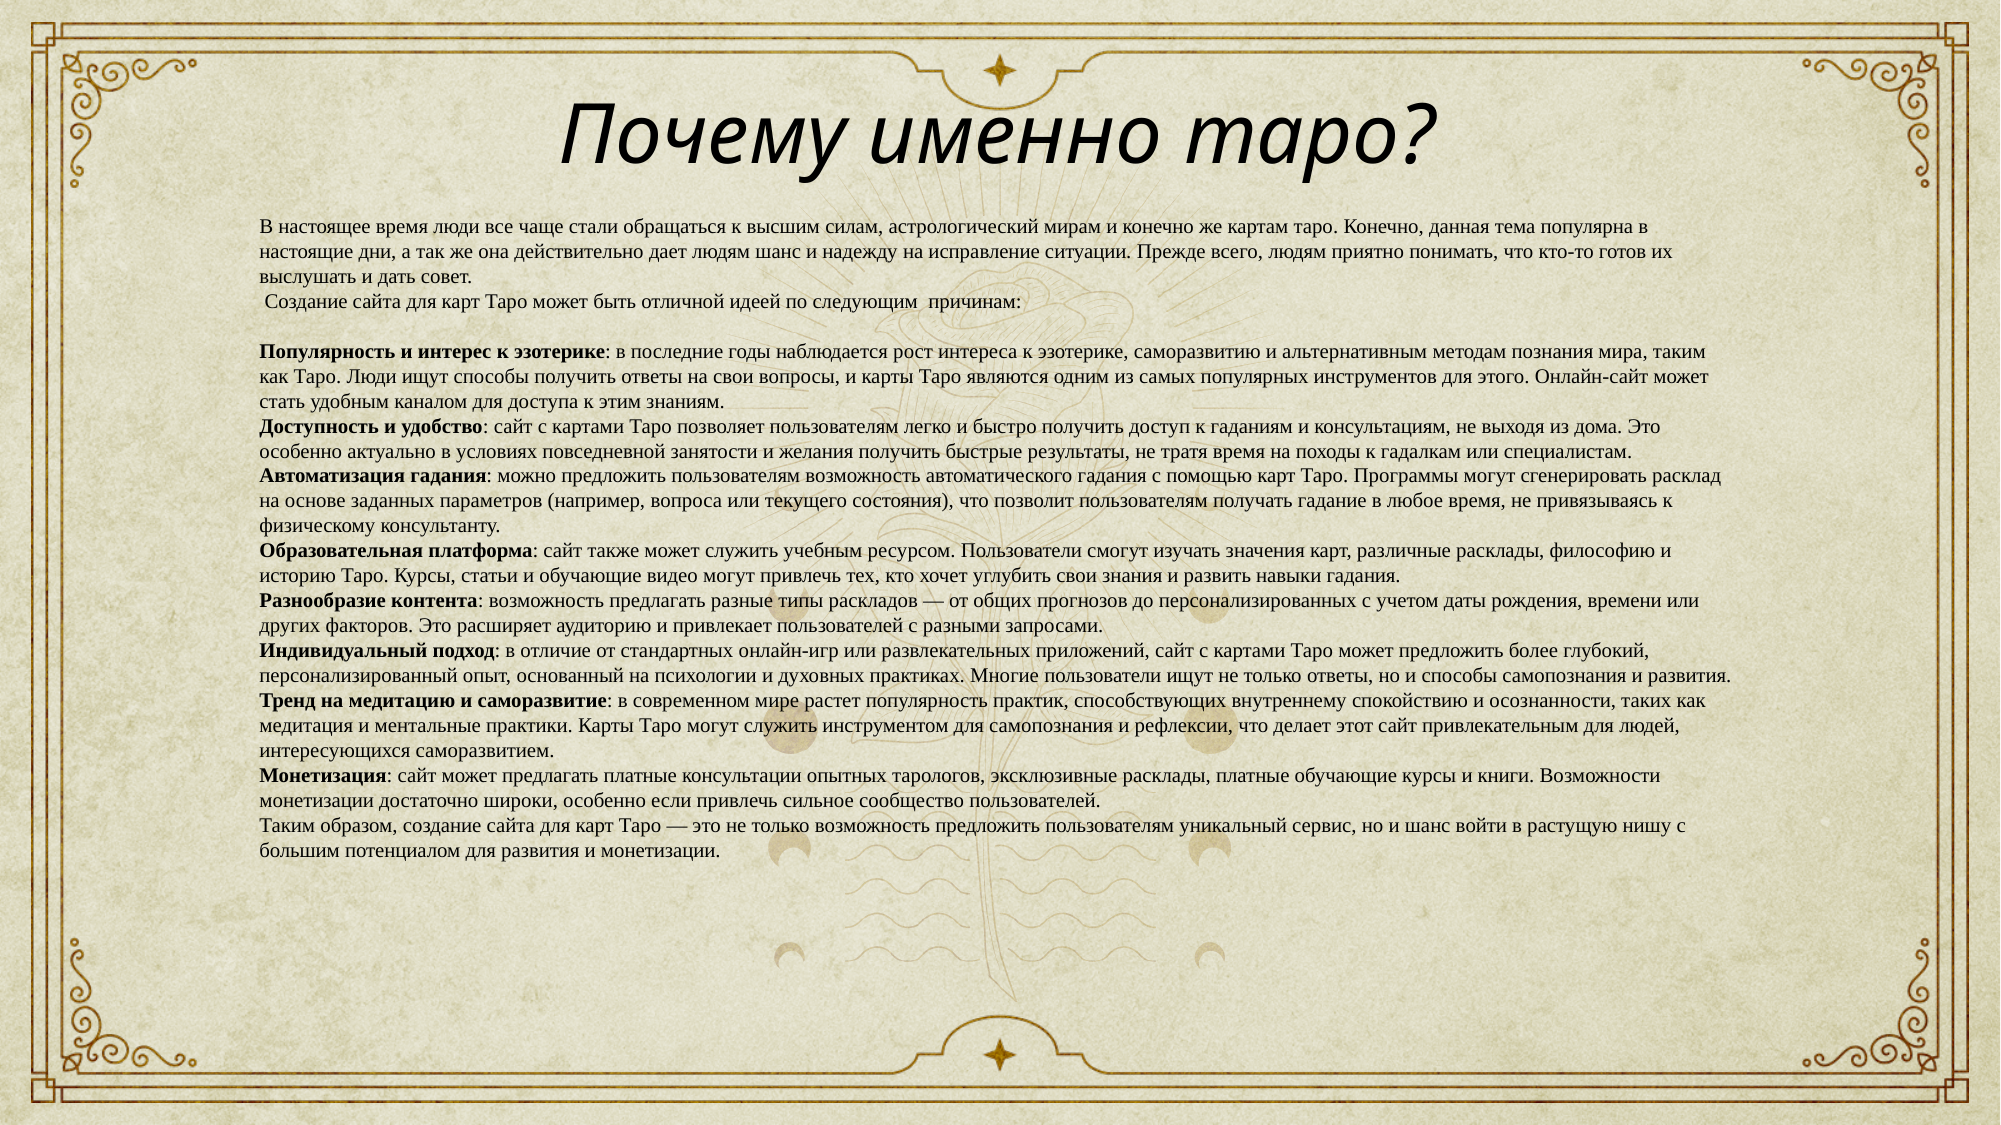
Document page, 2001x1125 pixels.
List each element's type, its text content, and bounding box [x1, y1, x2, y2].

text_box Почему именно таро? [543, 73, 1451, 189]
text_box В настоящее время люди все чаще стали обращаться к высшим силам, астрологический мирам и конечно же картам таро. Конечно, данная тема популярна в настоящие дни, а так же она действительно дает людям шанс и надежду на исправление ситуации. Прежде всего, людям приятно понимать, что кто-то готов их выслушать и дать совет. Создание сайта для карт Таро может быть отличной идеей по следующим причинам: Популярность и интерес к эзотерике: в последние годы наблюдается рост интереса к эзотерике, саморазвитию и альтернативным методам познания мира, таким как Таро. Люди ищут способы получить ответы на свои вопросы, и карты Таро являются одним из самых популярных инструментов для этого. Онлайн-сайт может стать удобным каналом для доступа к этим знаниям. Доступность и удобство: сайт с картами Таро позволяет пользователям легко и быстро получить доступ к гаданиям и консультациям, не выходя из дома. Это особенно актуально в условиях повседневной занятости и желания получить быстрые результаты, не тратя время на походы к гадалкам или специалистам. Автоматизация гадания: можно предложить пользователям возможность автоматического гадания с помощью карт Таро. Программы могут сгенерировать расклад на основе заданных параметров (например, вопроса или текущего состояния), что позволит пользователям получать гадание в любое время, не привязываясь к физическому консультанту. Образовательная платформа: сайт также может служить учебным ресурсом. Пользователи смогут изучать значения карт, различные расклады, философию и историю Таро. Курсы, статьи и обучающие видео могут привлечь тех, кто хочет углубить свои знания и развить навыки гадания. Разнообразие контента: возможность предлагать разные типы раскладов — от общих прогнозов до персонализированных с учетом даты рождения, времени или других факторов. Это расширяет аудиторию и привлекает пользователей с разными запросами. Индивидуальный подход: в отличие от стандартных онлайн-игр или развлекательных приложений, сайт с картами Таро может предложить более глубокий, персонализированный опыт, основанный на психологии и духовных практиках. Многие пользователи ищут не только ответы, но и способы самопознания и развития. Тренд на медитацию и саморазвитие: в современном мире растет популярность практик, способствующих внутреннему спокойствию и осознанности, таких как медитация и ментальные практики. Карты Таро могут служить инструментом для самопознания и рефлексии, что делает этот сайт привлекательным для людей, интересующихся саморазвитием. Монетизация: сайт может предлагать платные консультации опытных тарологов, эксклюзивные расклады, платные обучающие курсы и книги. Возможности монетизации достаточно широки, особенно если привлечь сильное сообщество пользователей. Таким образом, создание сайта для карт Таро — это не только возможность предложить пользователям уникальный сервис, но и шанс войти в растущую нишу с большим потенциалом для развития и монетизации. [244, 204, 1750, 905]
picture [0, 0, 2001, 1125]
